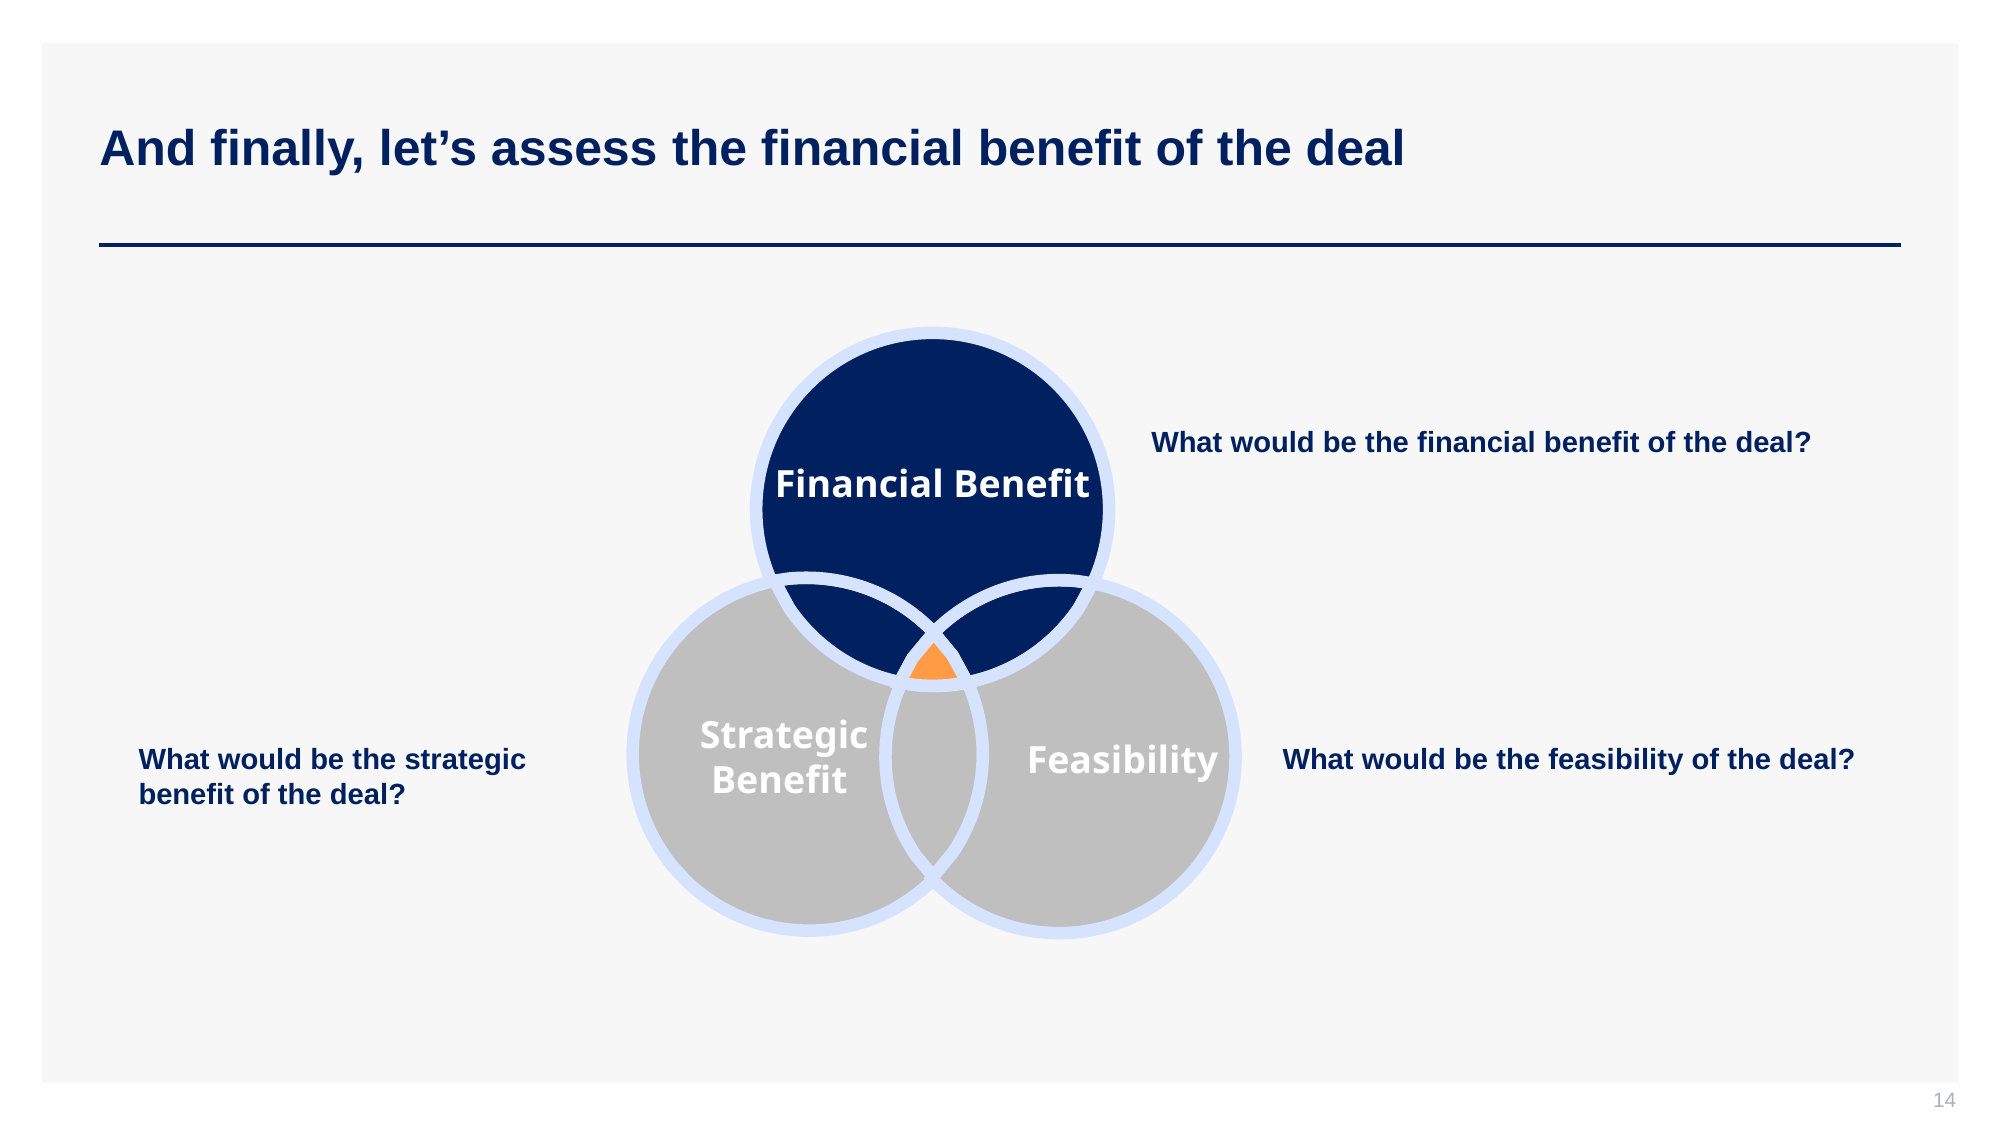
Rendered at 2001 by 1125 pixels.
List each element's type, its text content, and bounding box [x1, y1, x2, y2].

text_box Strategic Benefit [632, 580, 933, 932]
text_box Feasibility [931, 582, 1237, 934]
text_box Financial Benefit [755, 332, 1110, 632]
text_box What would be the strategic benefit of the deal? [123, 732, 621, 818]
text_box What would be the feasibility of the deal? [1267, 732, 1908, 783]
title And finally, let’s assess the financial benefit of the deal [84, 59, 1901, 239]
text_box [777, 579, 932, 681]
text_box What would be the financial benefit of the deal? [1136, 416, 1839, 466]
text_box [887, 684, 982, 874]
text_box [935, 581, 1090, 681]
text_box [898, 631, 968, 687]
slide_number 14 [1506, 1088, 1957, 1119]
